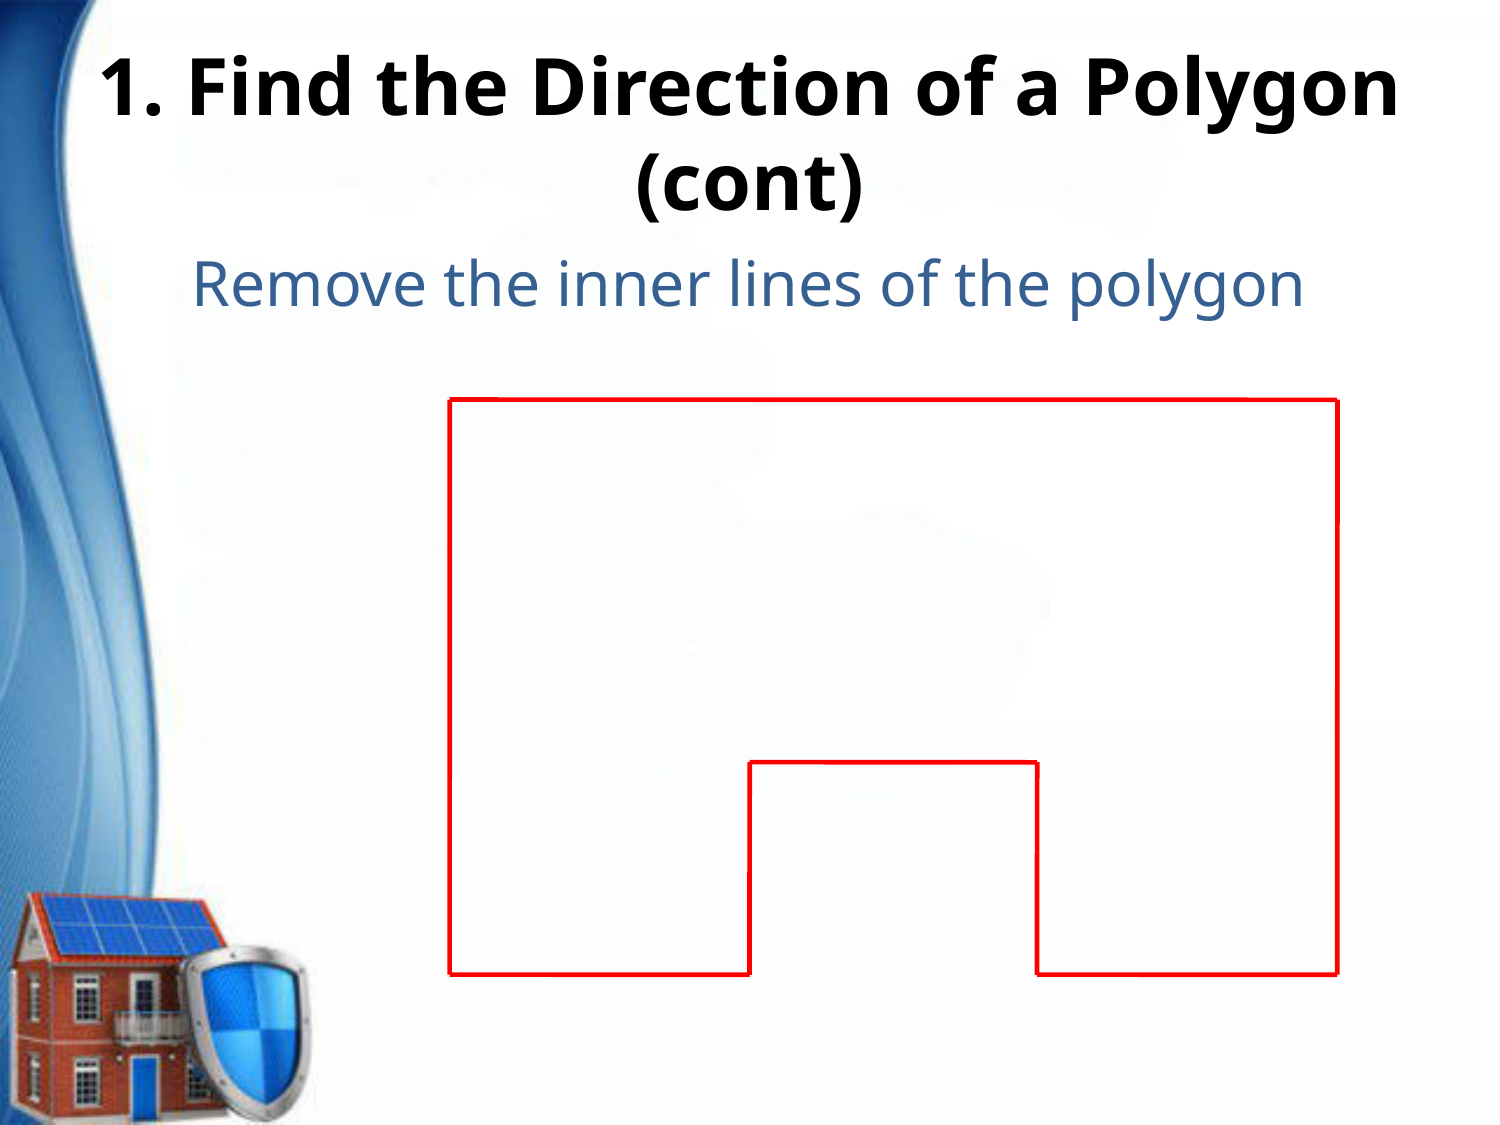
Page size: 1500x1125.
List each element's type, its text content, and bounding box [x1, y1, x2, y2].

picture [0, 0, 1500, 1125]
text_box 1. Find the Direction of a Polygon (cont) [74, 37, 1425, 225]
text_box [449, 399, 1338, 976]
title Remove the inner lines of the polygon [75, 225, 1425, 375]
